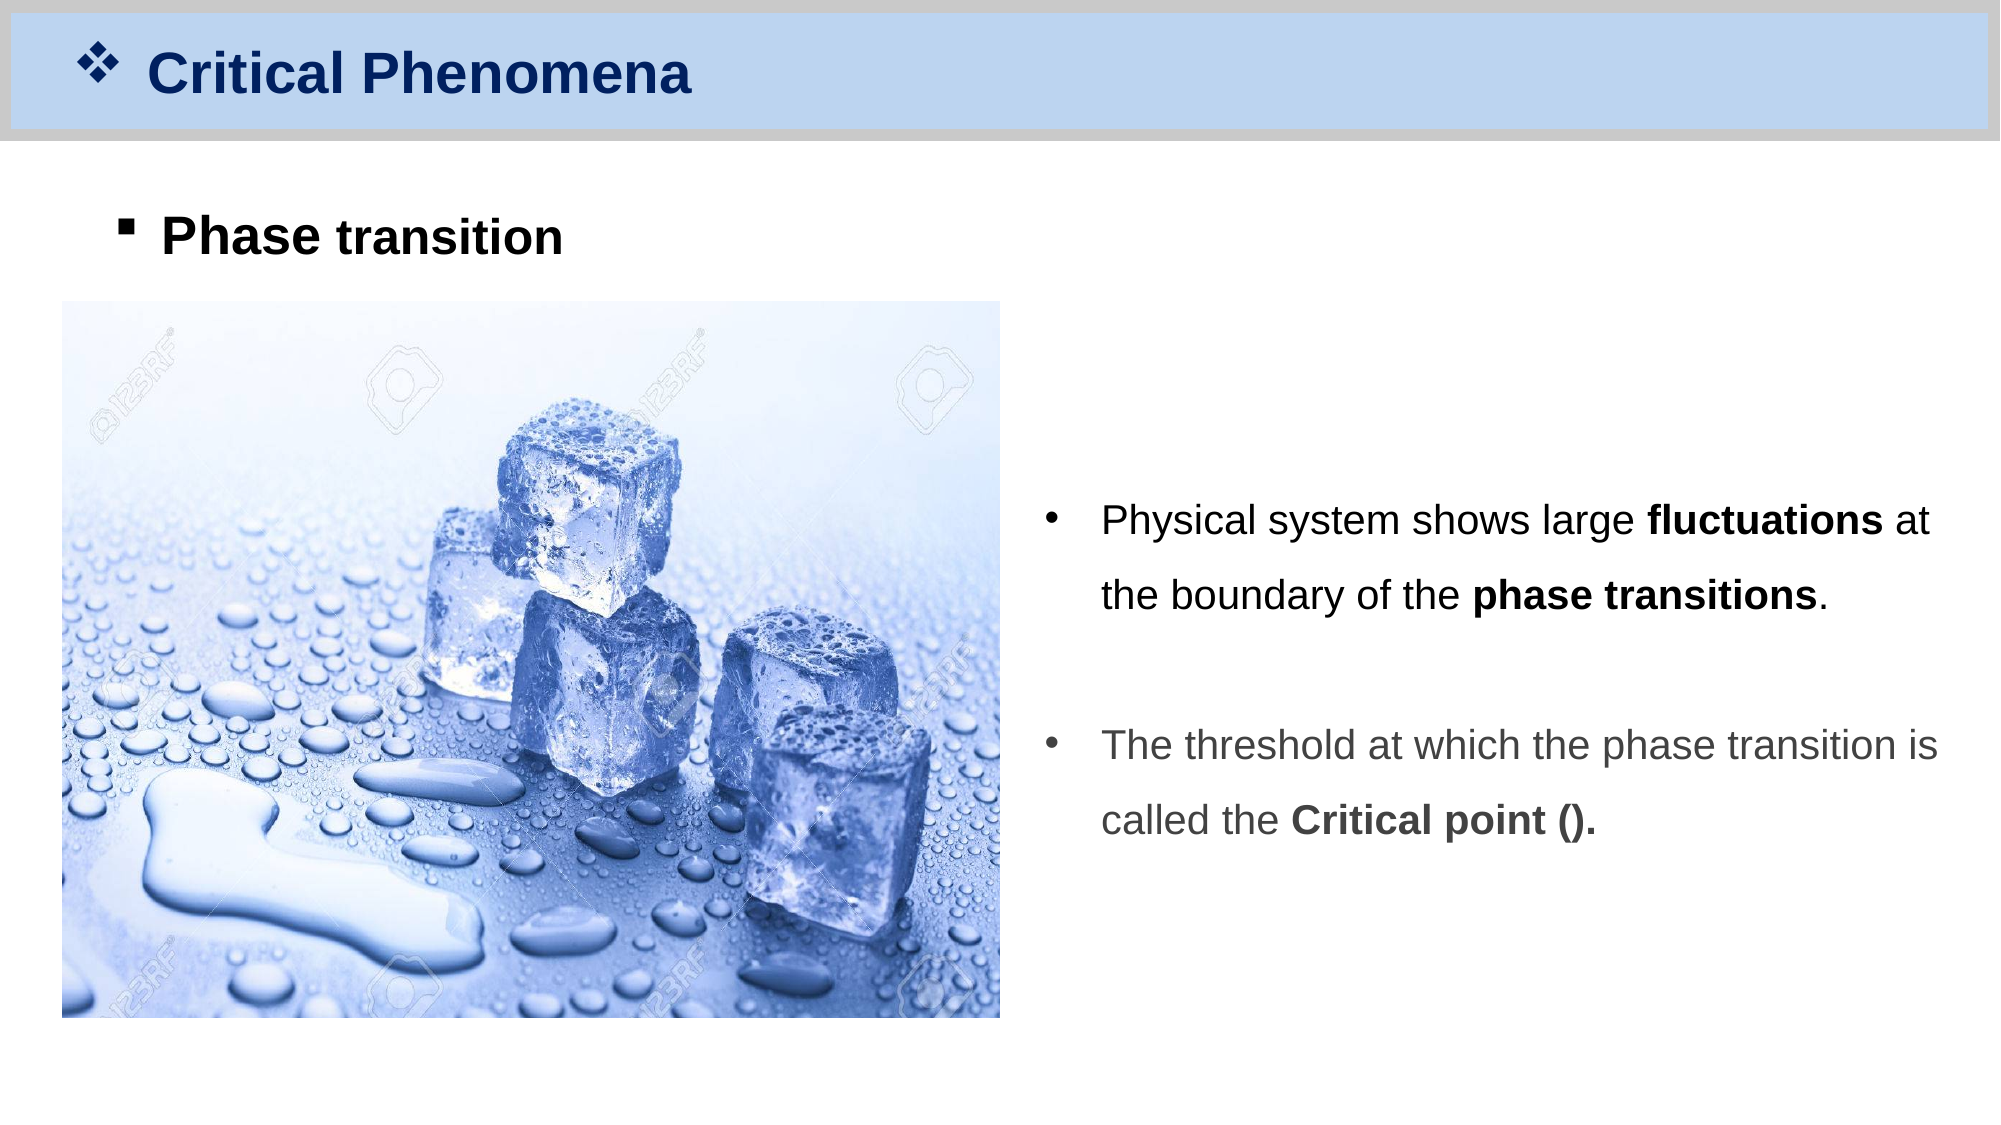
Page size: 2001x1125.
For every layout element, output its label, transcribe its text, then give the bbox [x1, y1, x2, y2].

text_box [0, 0, 2000, 136]
text_box Phase transition [100, 193, 580, 273]
picture [62, 301, 1000, 1018]
